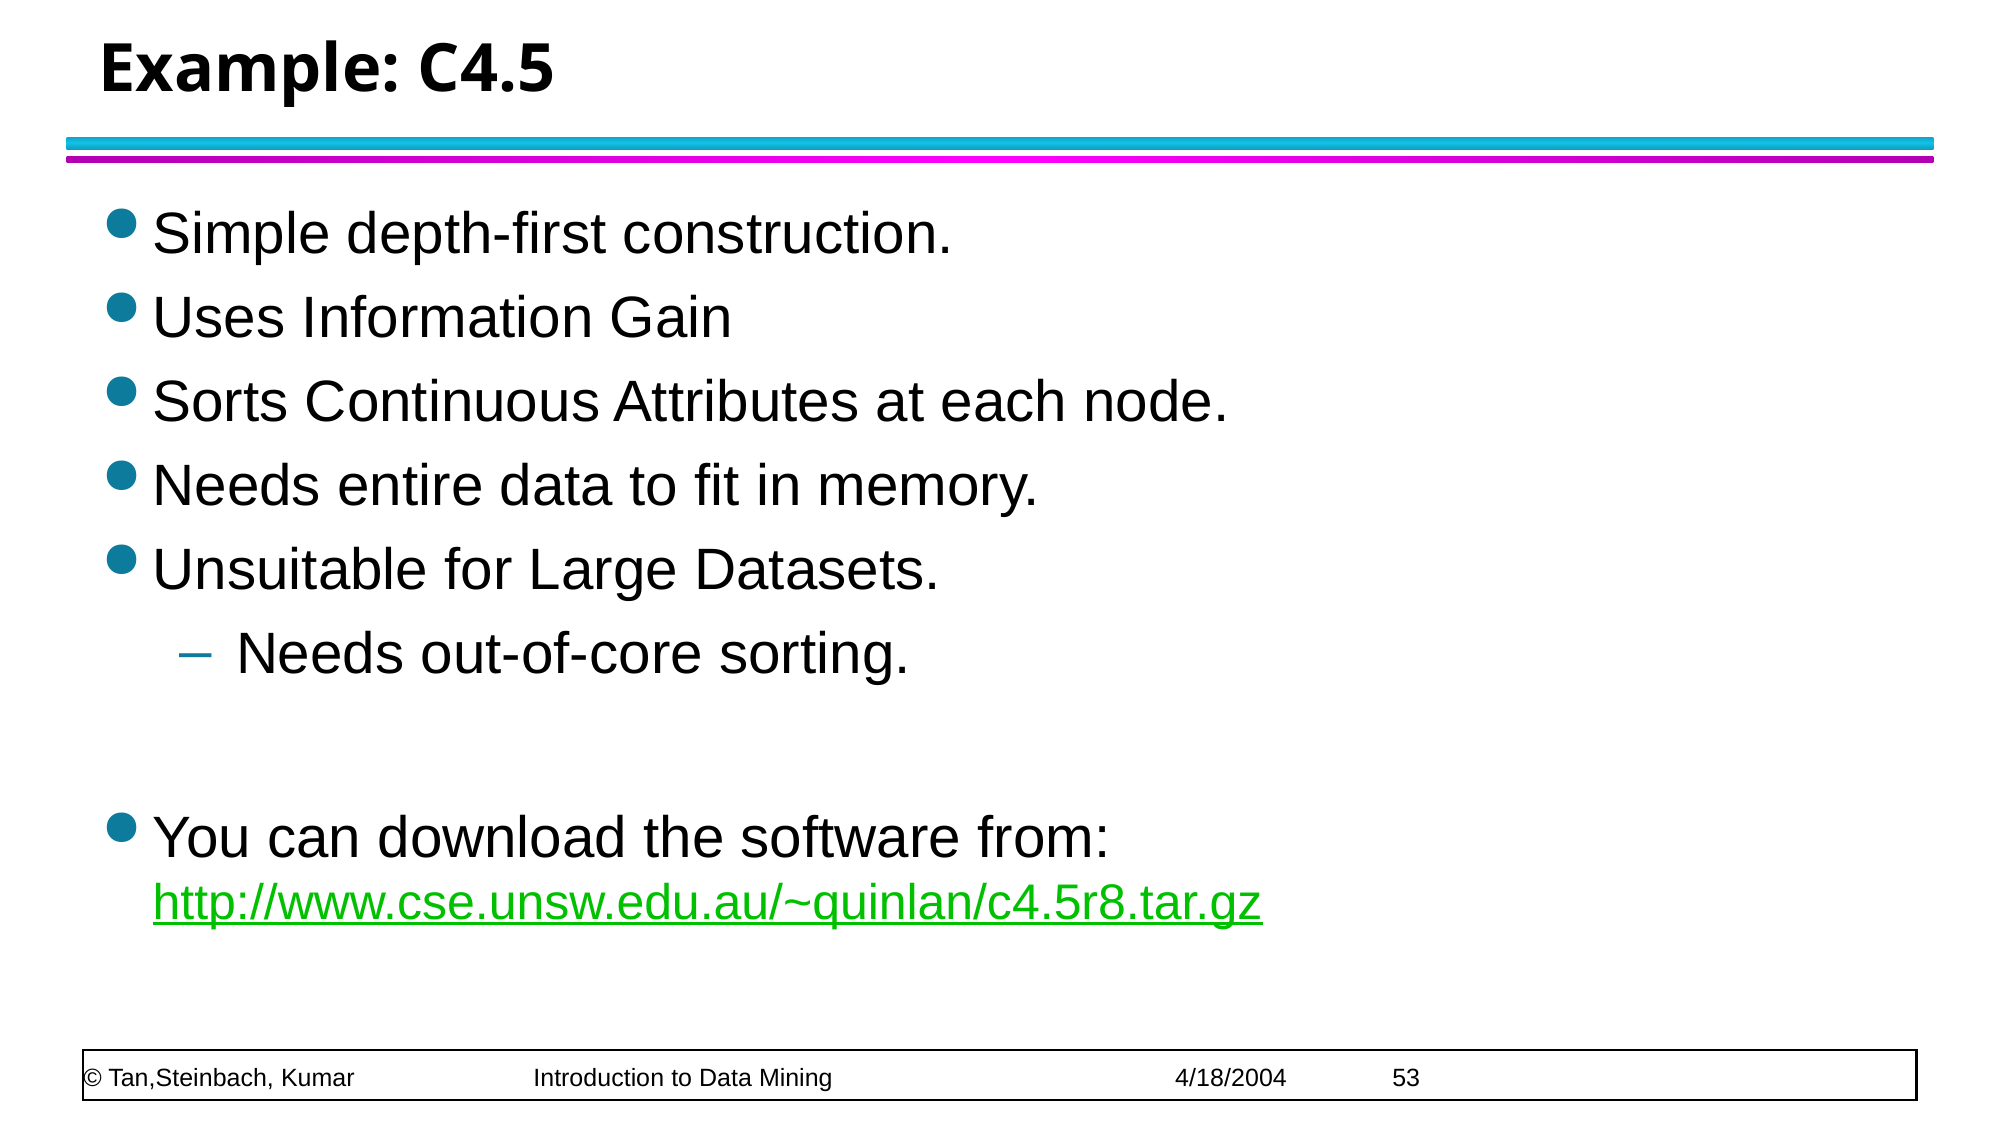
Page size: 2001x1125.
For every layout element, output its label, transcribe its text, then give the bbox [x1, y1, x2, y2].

list Simple depth-first construction. Uses Information Gain Sorts Continuous Attributes at each node. Needs entire data to fit in memory. Unsuitable for Large Datasets. Needs out-of-core sorting. You can download the software from: http://www.cse.unsw.edu.au/~quinlan/c4.5r8.tar.gz [89, 187, 1910, 1038]
title Example: C4.5 [83, 24, 1895, 113]
